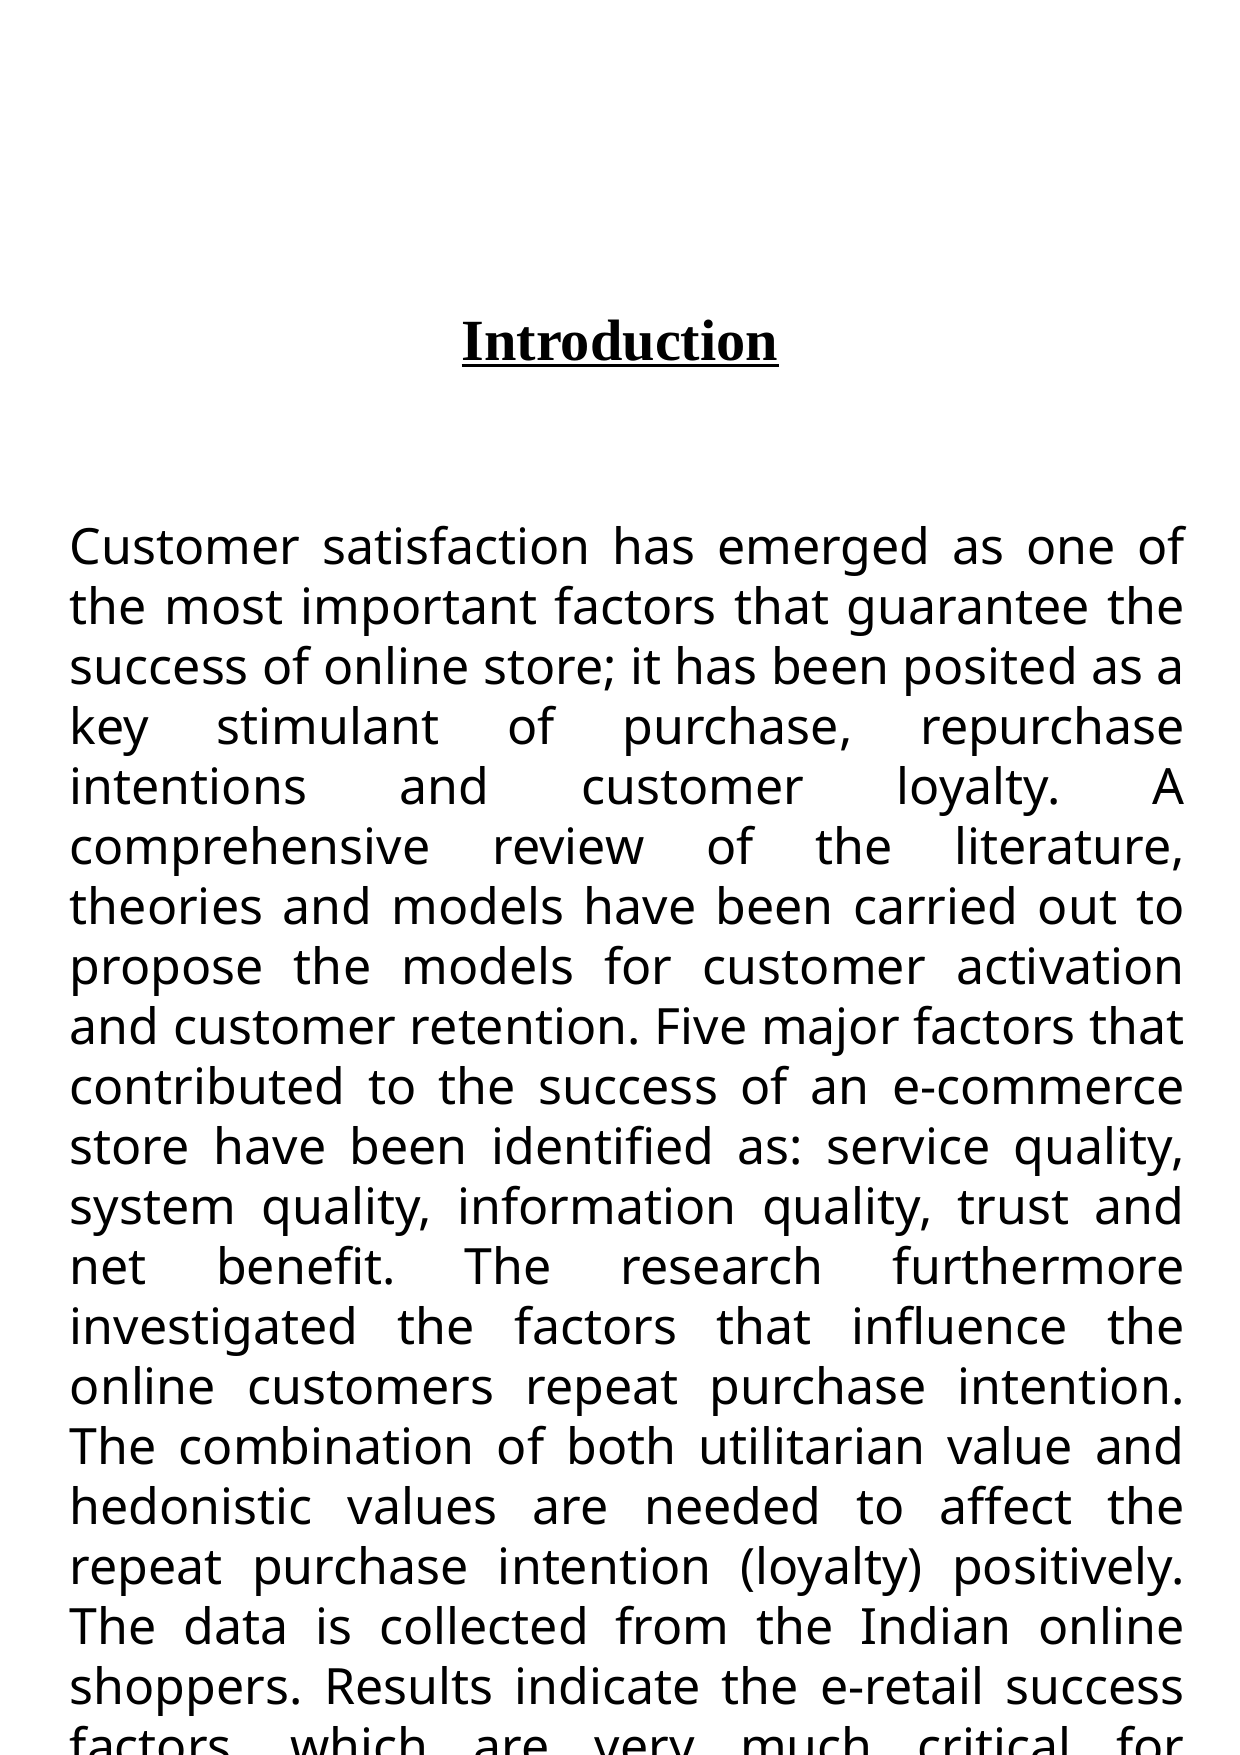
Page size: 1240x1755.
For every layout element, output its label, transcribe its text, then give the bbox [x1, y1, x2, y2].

title Introduction [394, 302, 846, 373]
list Customer satisfaction has emerged as one of the most important factors that guarantee the success of online store; it has been posited as a key stimulant of purchase, repurchase intentions and customer loyalty. A comprehensive review of the literature, theories and models have been carried out to propose the models for customer activation and customer retention. Five major factors that contributed to the success of an e-commerce store have been identified as: service quality, system quality, information quality, trust and net benefit. The research furthermore investigated the factors that influence the online customers repeat purchase intention. The combination of both utilitarian value and hedonistic values are needed to affect the repeat purchase intention (loyalty) positively. The data is collected from the Indian online shoppers. Results indicate the e-retail success factors, which are very much critical for customer satisfaction. [69, 514, 1186, 1525]
